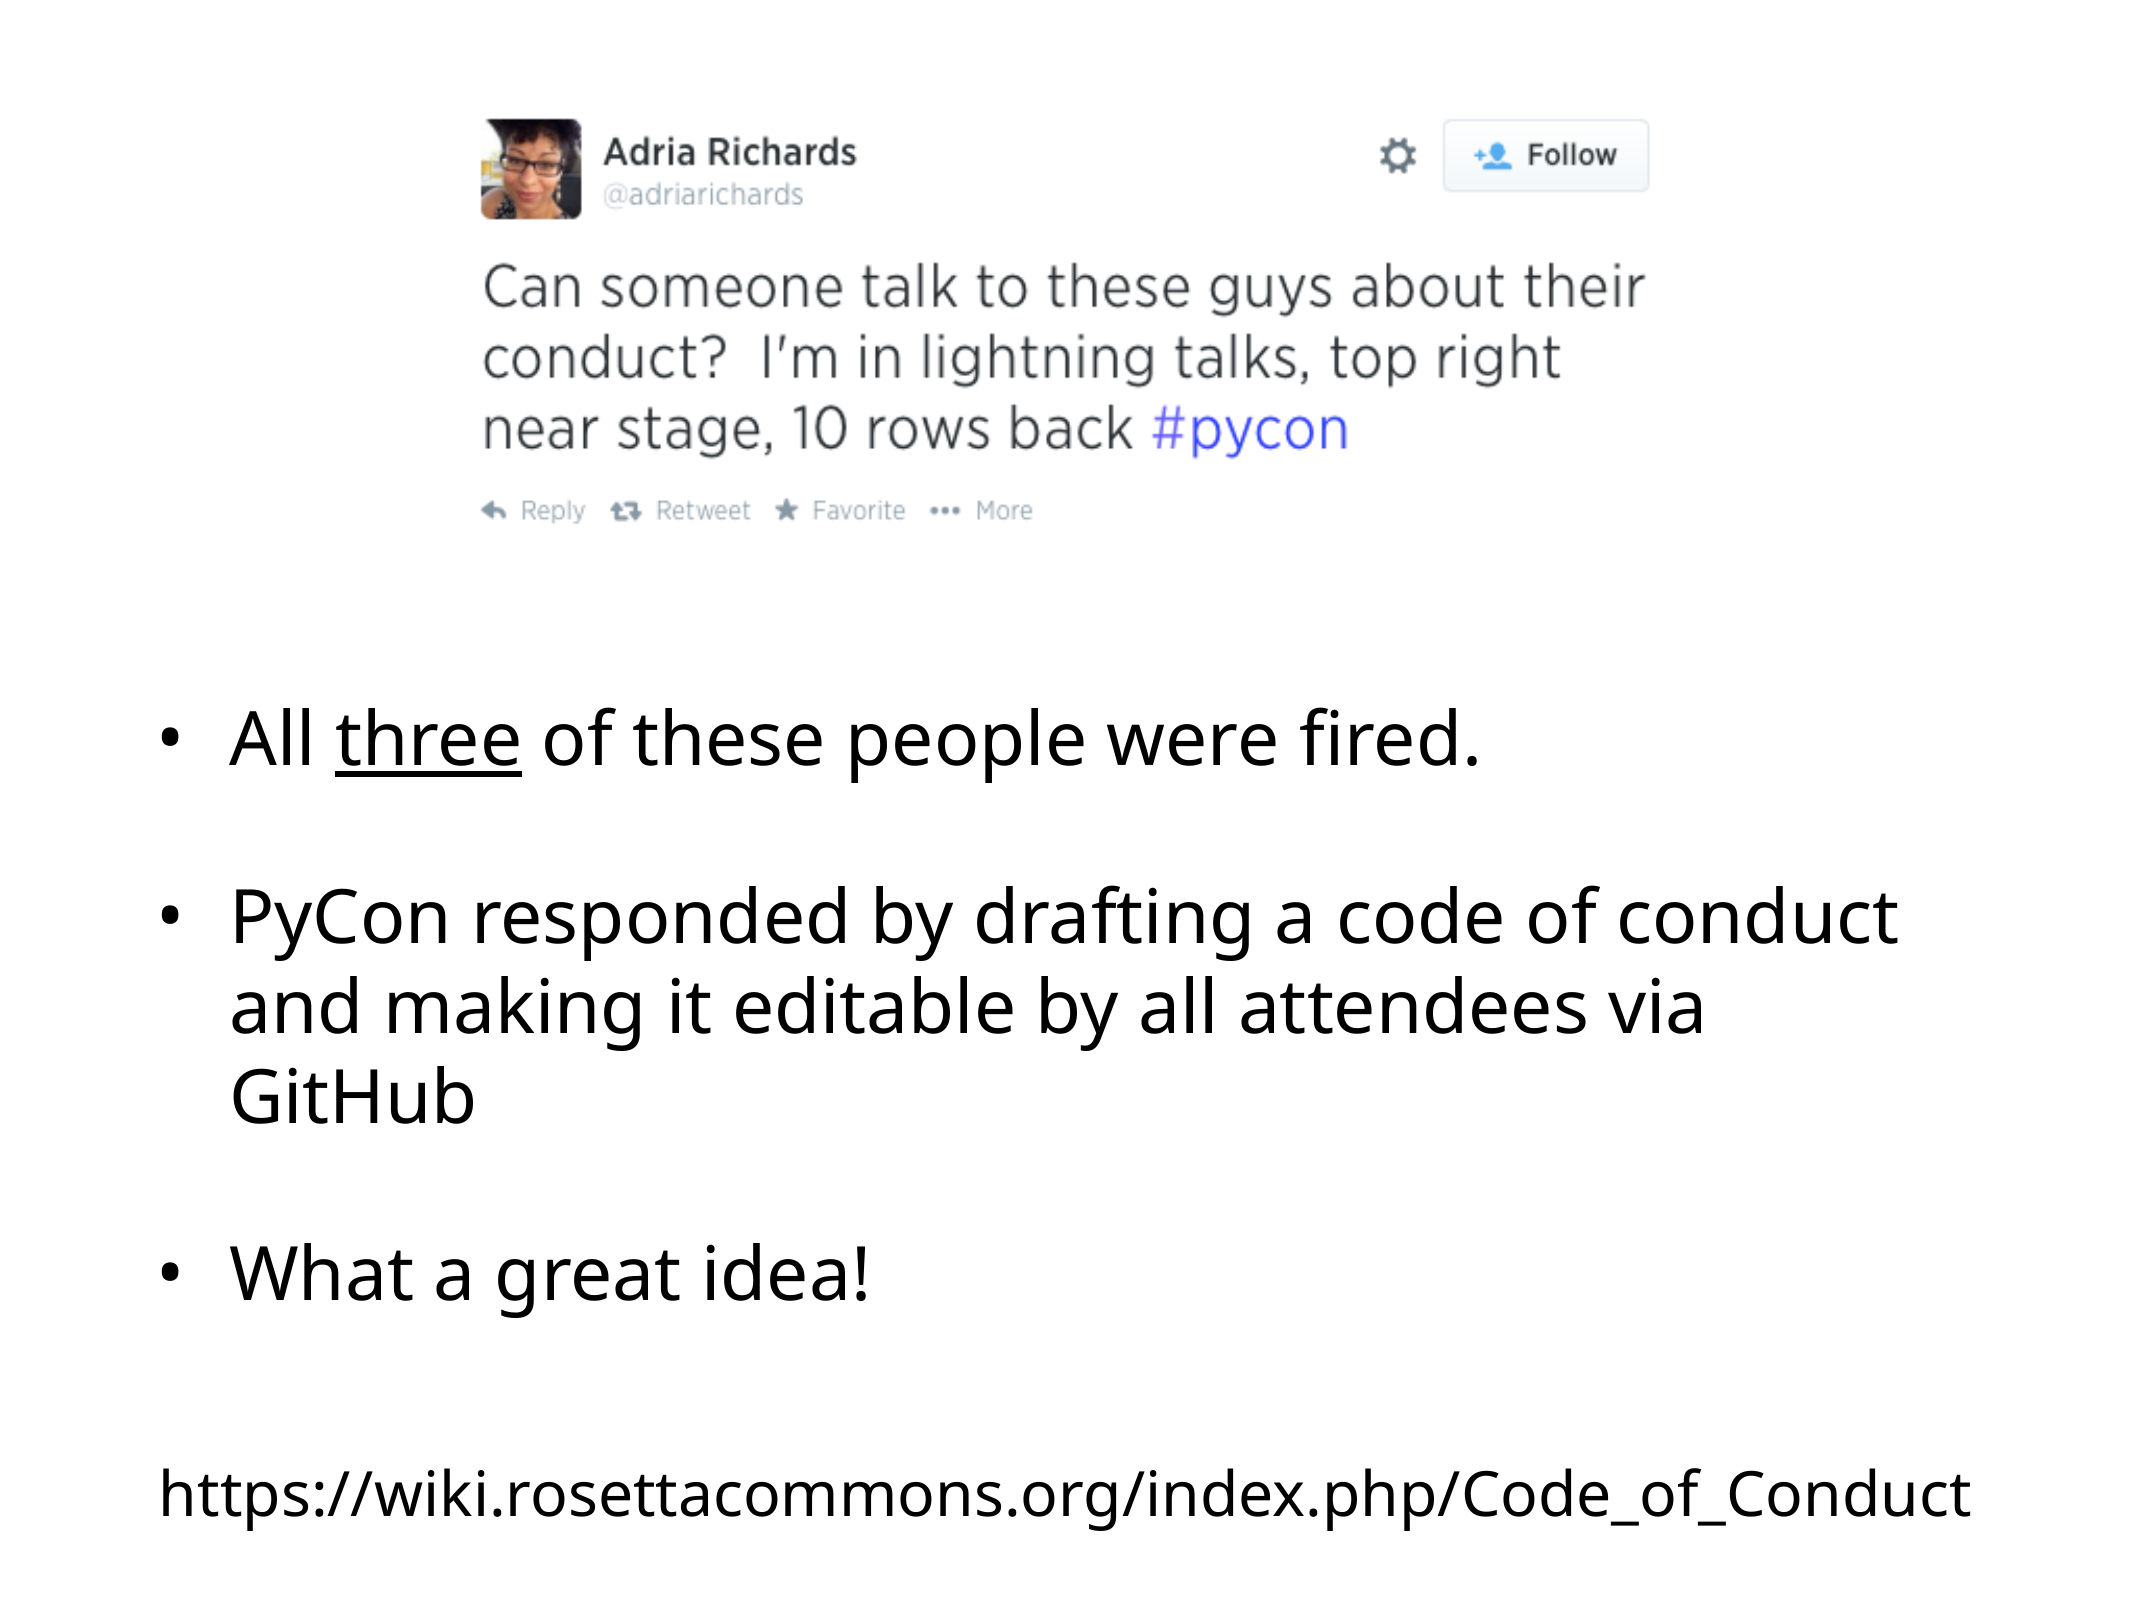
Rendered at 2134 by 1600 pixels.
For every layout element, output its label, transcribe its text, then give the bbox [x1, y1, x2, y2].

picture [465, 80, 1698, 546]
text_box https://wiki.rosettacommons.org/index.php/Code_of_Conduct [30, 1438, 2103, 1545]
list All three of these people were fired. PyCon responded by drafting a code of conduct and making it editable by all attendees via GitHub What a great idea! [156, 612, 1978, 1394]
